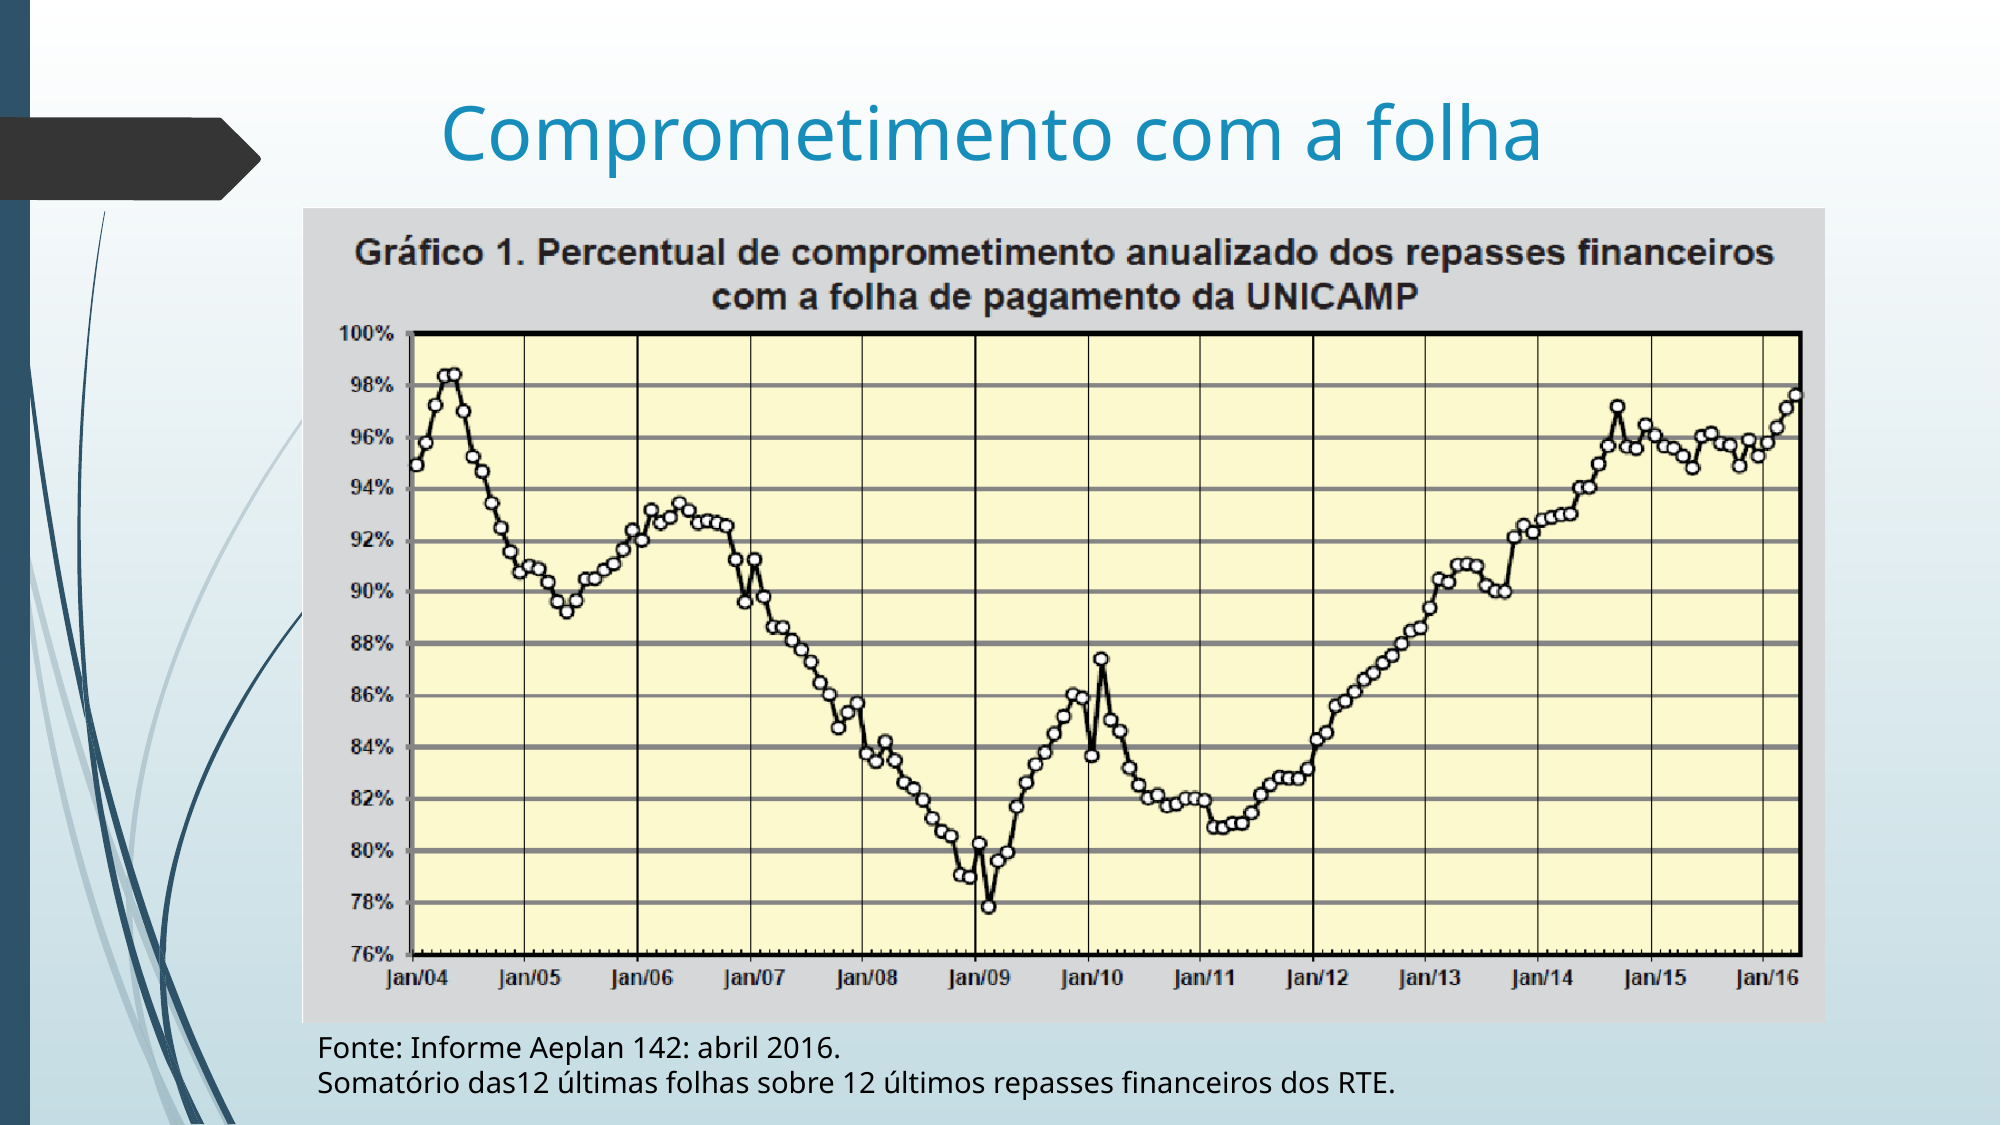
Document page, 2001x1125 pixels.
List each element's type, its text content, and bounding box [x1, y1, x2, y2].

text_box Fonte: Informe Aeplan 142: abril 2016. Somatório das12 últimas folhas sobre 12 últimos repasses financeiros dos RTE. [302, 1032, 1627, 1108]
title Comprometimento com a folha [425, 77, 1888, 288]
picture [302, 207, 1825, 1023]
